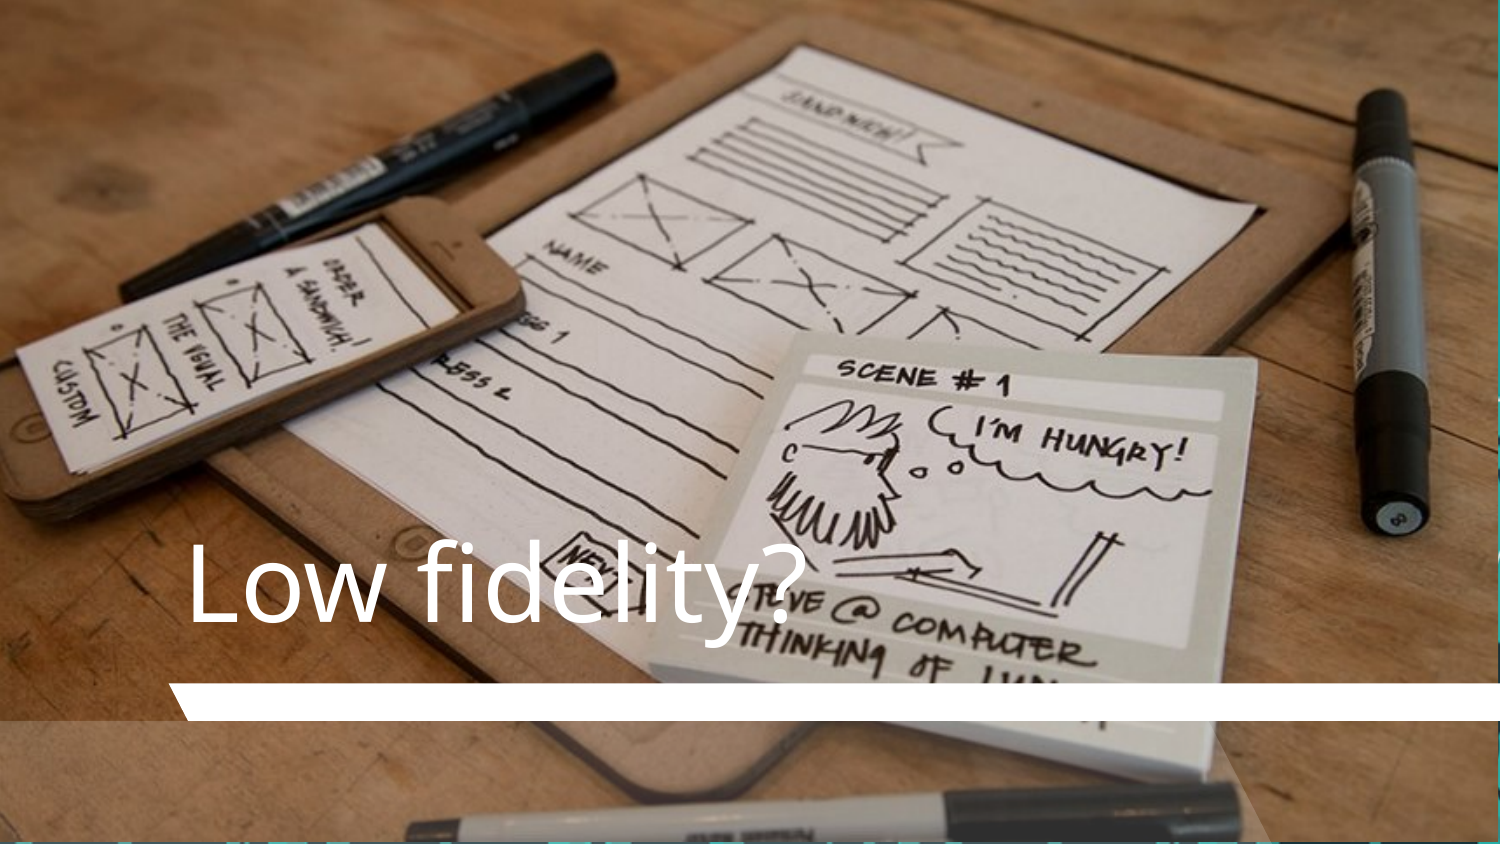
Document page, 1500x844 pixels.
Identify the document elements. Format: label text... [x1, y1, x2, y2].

picture [1210, 721, 1500, 844]
title Tools we have used [0, 720, 1272, 844]
title Low fidelity? [168, 0, 1007, 660]
picture [0, 0, 1500, 720]
